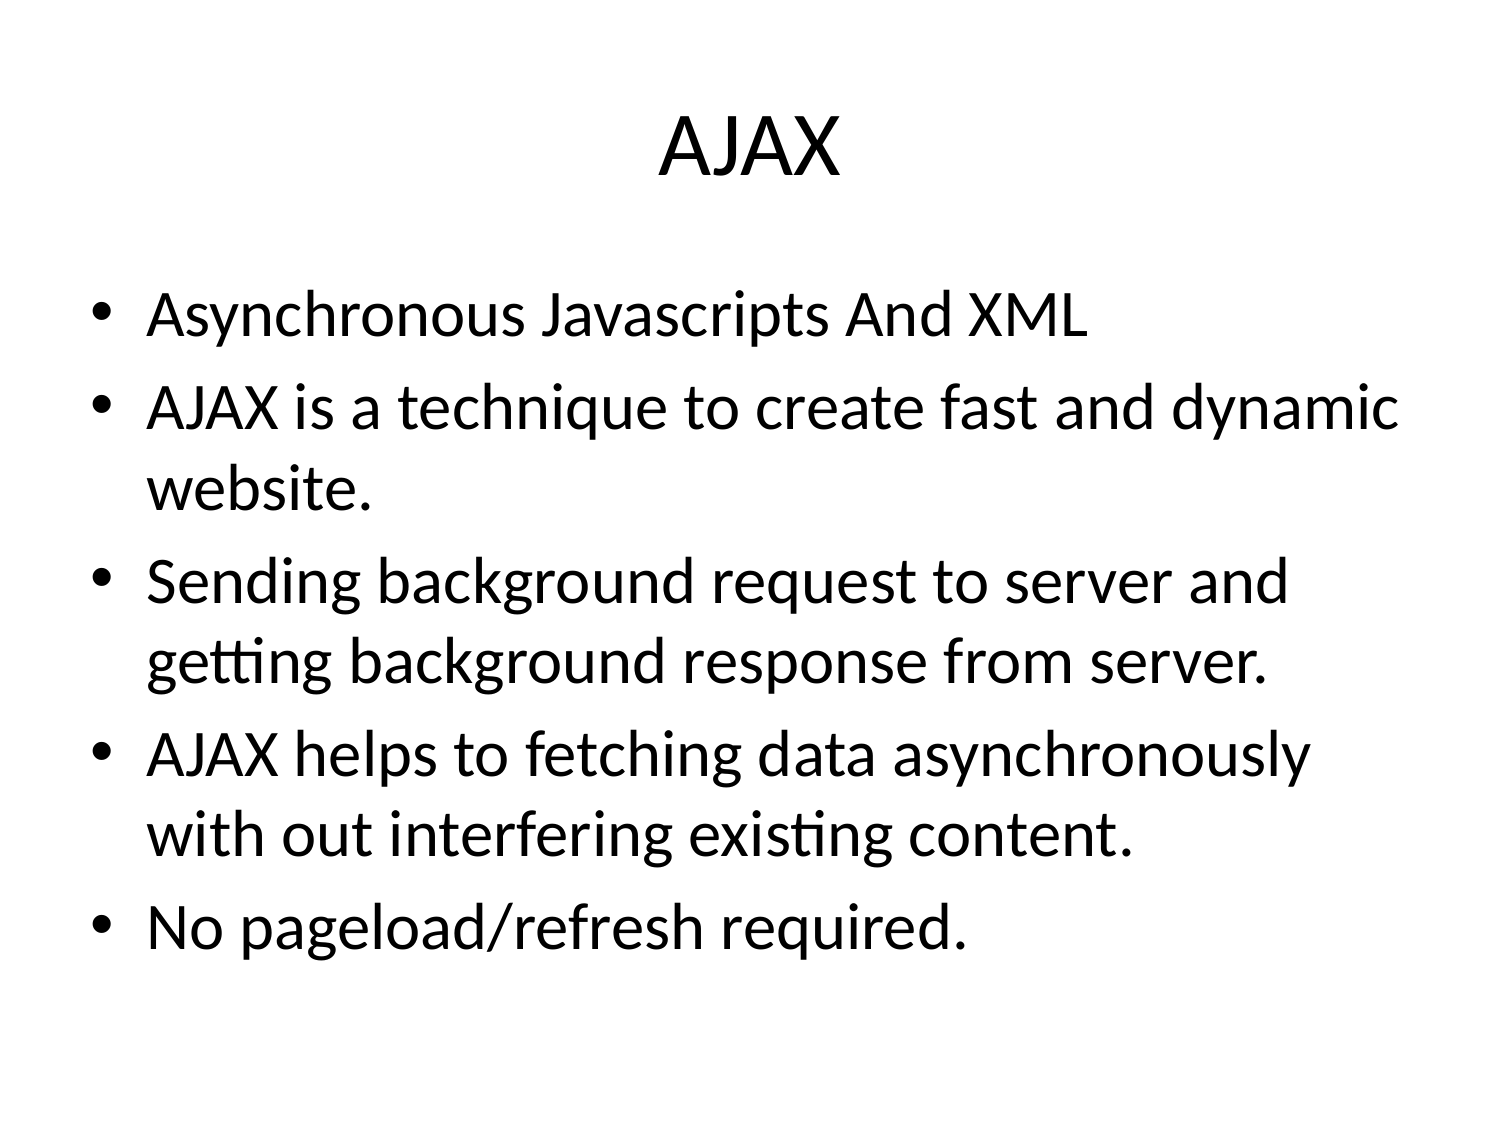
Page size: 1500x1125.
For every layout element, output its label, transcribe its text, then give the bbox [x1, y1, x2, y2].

title AJAX [75, 45, 1425, 233]
list Asynchronous Javascripts And XML AJAX is a technique to create fast and dynamic website. Sending background request to server and getting background response from server. AJAX helps to fetching data asynchronously with out interfering existing content. No pageload/refresh required. [75, 262, 1425, 1005]
